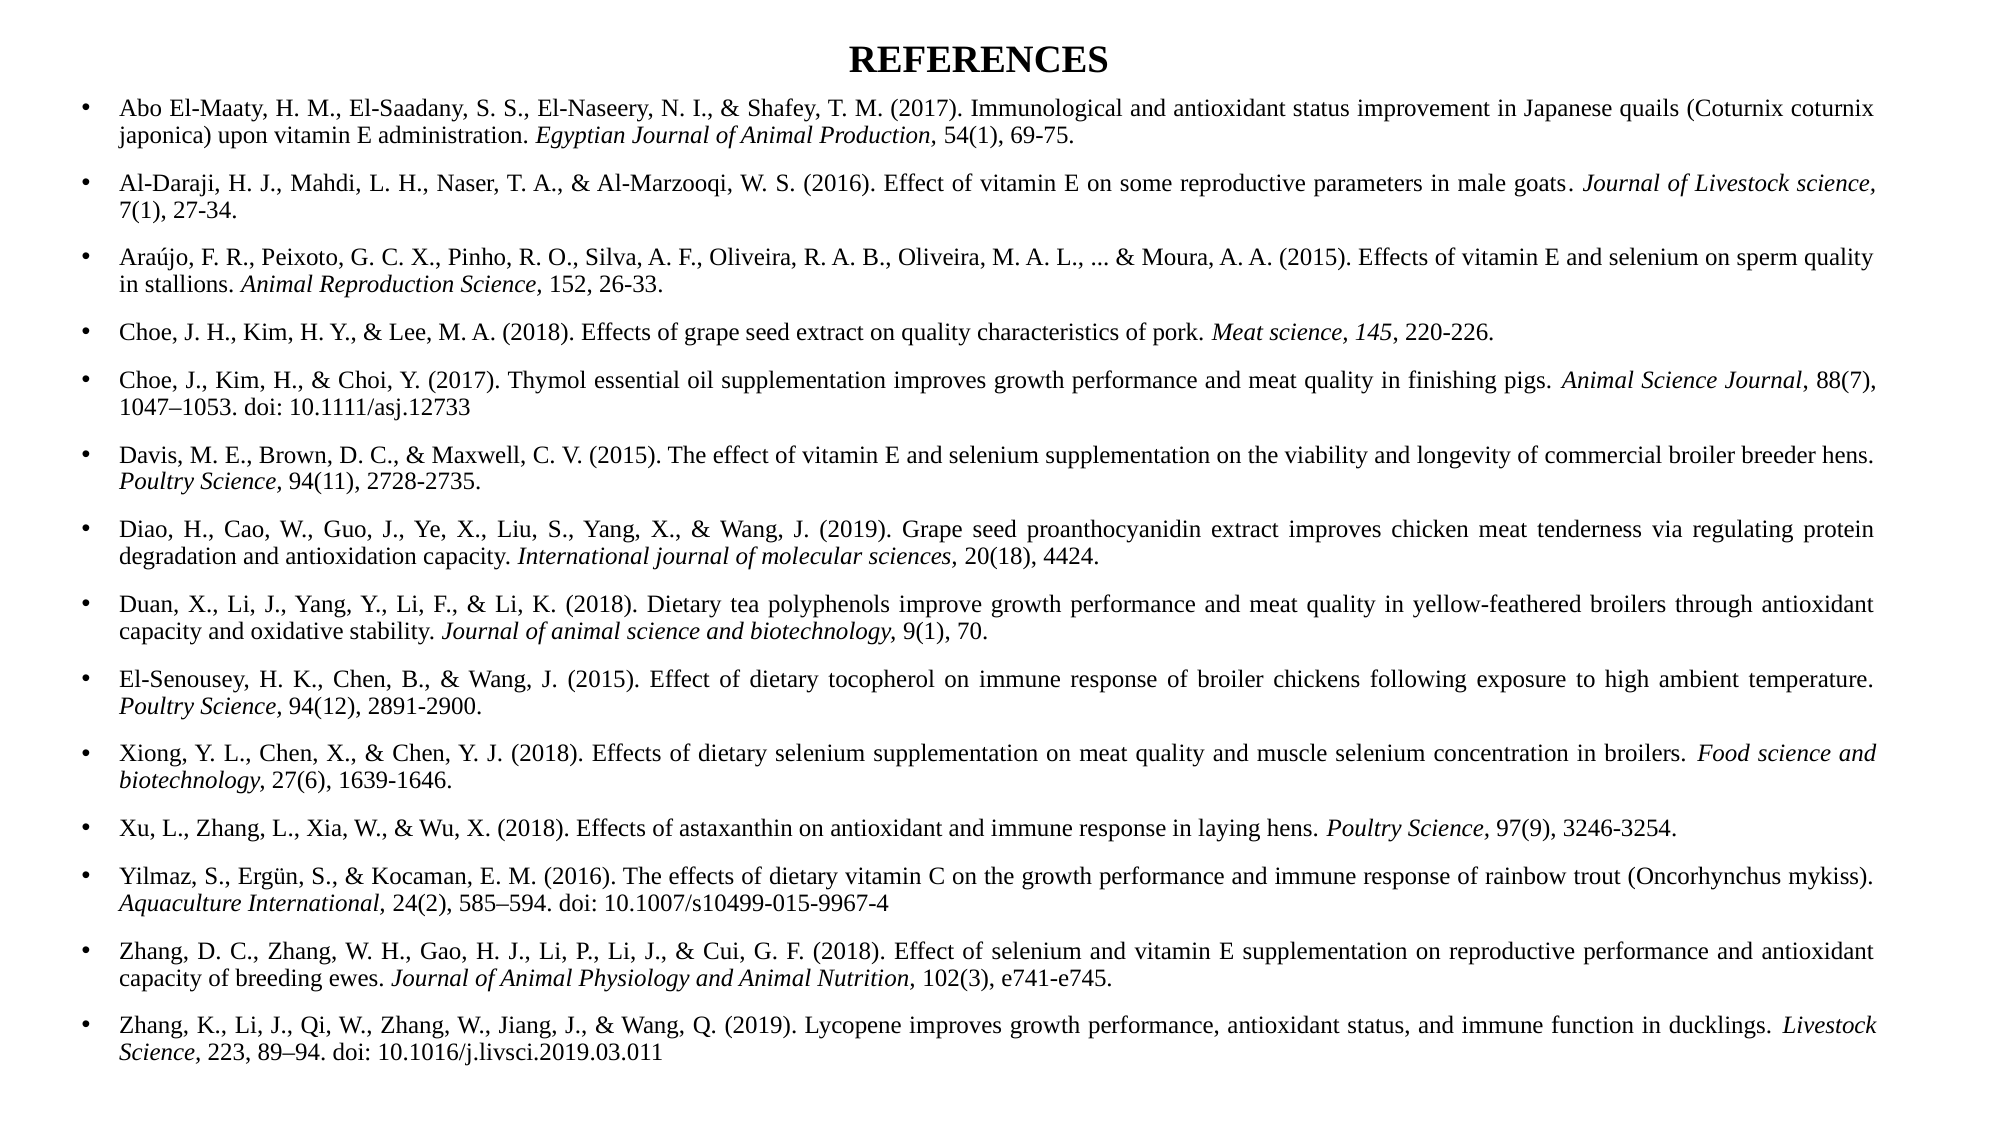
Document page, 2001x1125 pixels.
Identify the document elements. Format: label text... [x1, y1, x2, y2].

title REFERENCES [116, 25, 1842, 87]
list Abo El-Maaty, H. M., El-Saadany, S. S., El-Naseery, N. I., & Shafey, T. M. (2017). Immunological and antioxidant status improvement in Japanese quails (Coturnix coturnix japonica) upon vitamin E administration. Egyptian Journal of Animal Production, 54(1), 69-75. Al-Daraji, H. J., Mahdi, L. H., Naser, T. A., & Al-Marzooqi, W. S. (2016). Effect of vitamin E on some reproductive parameters in male goats. Journal of Livestock science, 7(1), 27-34. Araújo, F. R., Peixoto, G. C. X., Pinho, R. O., Silva, A. F., Oliveira, R. A. B., Oliveira, M. A. L., ... & Moura, A. A. (2015). Effects of vitamin E and selenium on sperm quality in stallions. Animal Reproduction Science, 152, 26-33. Choe, J. H., Kim, H. Y., & Lee, M. A. (2018). Effects of grape seed extract on quality characteristics of pork. Meat science, 145, 220-226. Choe, J., Kim, H., & Choi, Y. (2017). Thymol essential oil supplementation improves growth performance and meat quality in finishing pigs. Animal Science Journal, 88(7), 1047–1053. doi: 10.1111/asj.12733 Davis, M. E., Brown, D. C., & Maxwell, C. V. (2015). The effect of vitamin E and selenium supplementation on the viability and longevity of commercial broiler breeder hens. Poultry Science, 94(11), 2728-2735. Diao, H., Cao, W., Guo, J., Ye, X., Liu, S., Yang, X., & Wang, J. (2019). Grape seed proanthocyanidin extract improves chicken meat tenderness via regulating protein degradation and antioxidation capacity. International journal of molecular sciences, 20(18), 4424. Duan, X., Li, J., Yang, Y., Li, F., & Li, K. (2018). Dietary tea polyphenols improve growth performance and meat quality in yellow-feathered broilers through antioxidant capacity and oxidative stability. Journal of animal science and biotechnology, 9(1), 70. El-Senousey, H. K., Chen, B., & Wang, J. (2015). Effect of dietary tocopherol on immune response of broiler chickens following exposure to high ambient temperature. Poultry Science, 94(12), 2891-2900. Xiong, Y. L., Chen, X., & Chen, Y. J. (2018). Effects of dietary selenium supplementation on meat quality and muscle selenium concentration in broilers. Food science and biotechnology, 27(6), 1639-1646. Xu, L., Zhang, L., Xia, W., & Wu, X. (2018). Effects of astaxanthin on antioxidant and immune response in laying hens. Poultry Science, 97(9), 3246-3254. Yilmaz, S., Ergün, S., & Kocaman, E. M. (2016). The effects of dietary vitamin C on the growth performance and immune response of rainbow trout (Oncorhynchus mykiss). Aquaculture International, 24(2), 585–594. doi: 10.1007/s10499-015-9967-4 Zhang, D. C., Zhang, W. H., Gao, H. J., Li, P., Li, J., & Cui, G. F. (2018). Effect of selenium and vitamin E supplementation on reproductive performance and antioxidant capacity of breeding ewes. Journal of Animal Physiology and Animal Nutrition, 102(3), e741-e745. Zhang, K., Li, J., Qi, W., Zhang, W., Jiang, J., & Wang, Q. (2019). Lycopene improves growth performance, antioxidant status, and immune function in ducklings. Livestock Science, 223, 89–94. doi: 10.1016/j.livsci.2019.03.011 [66, 87, 1892, 1072]
